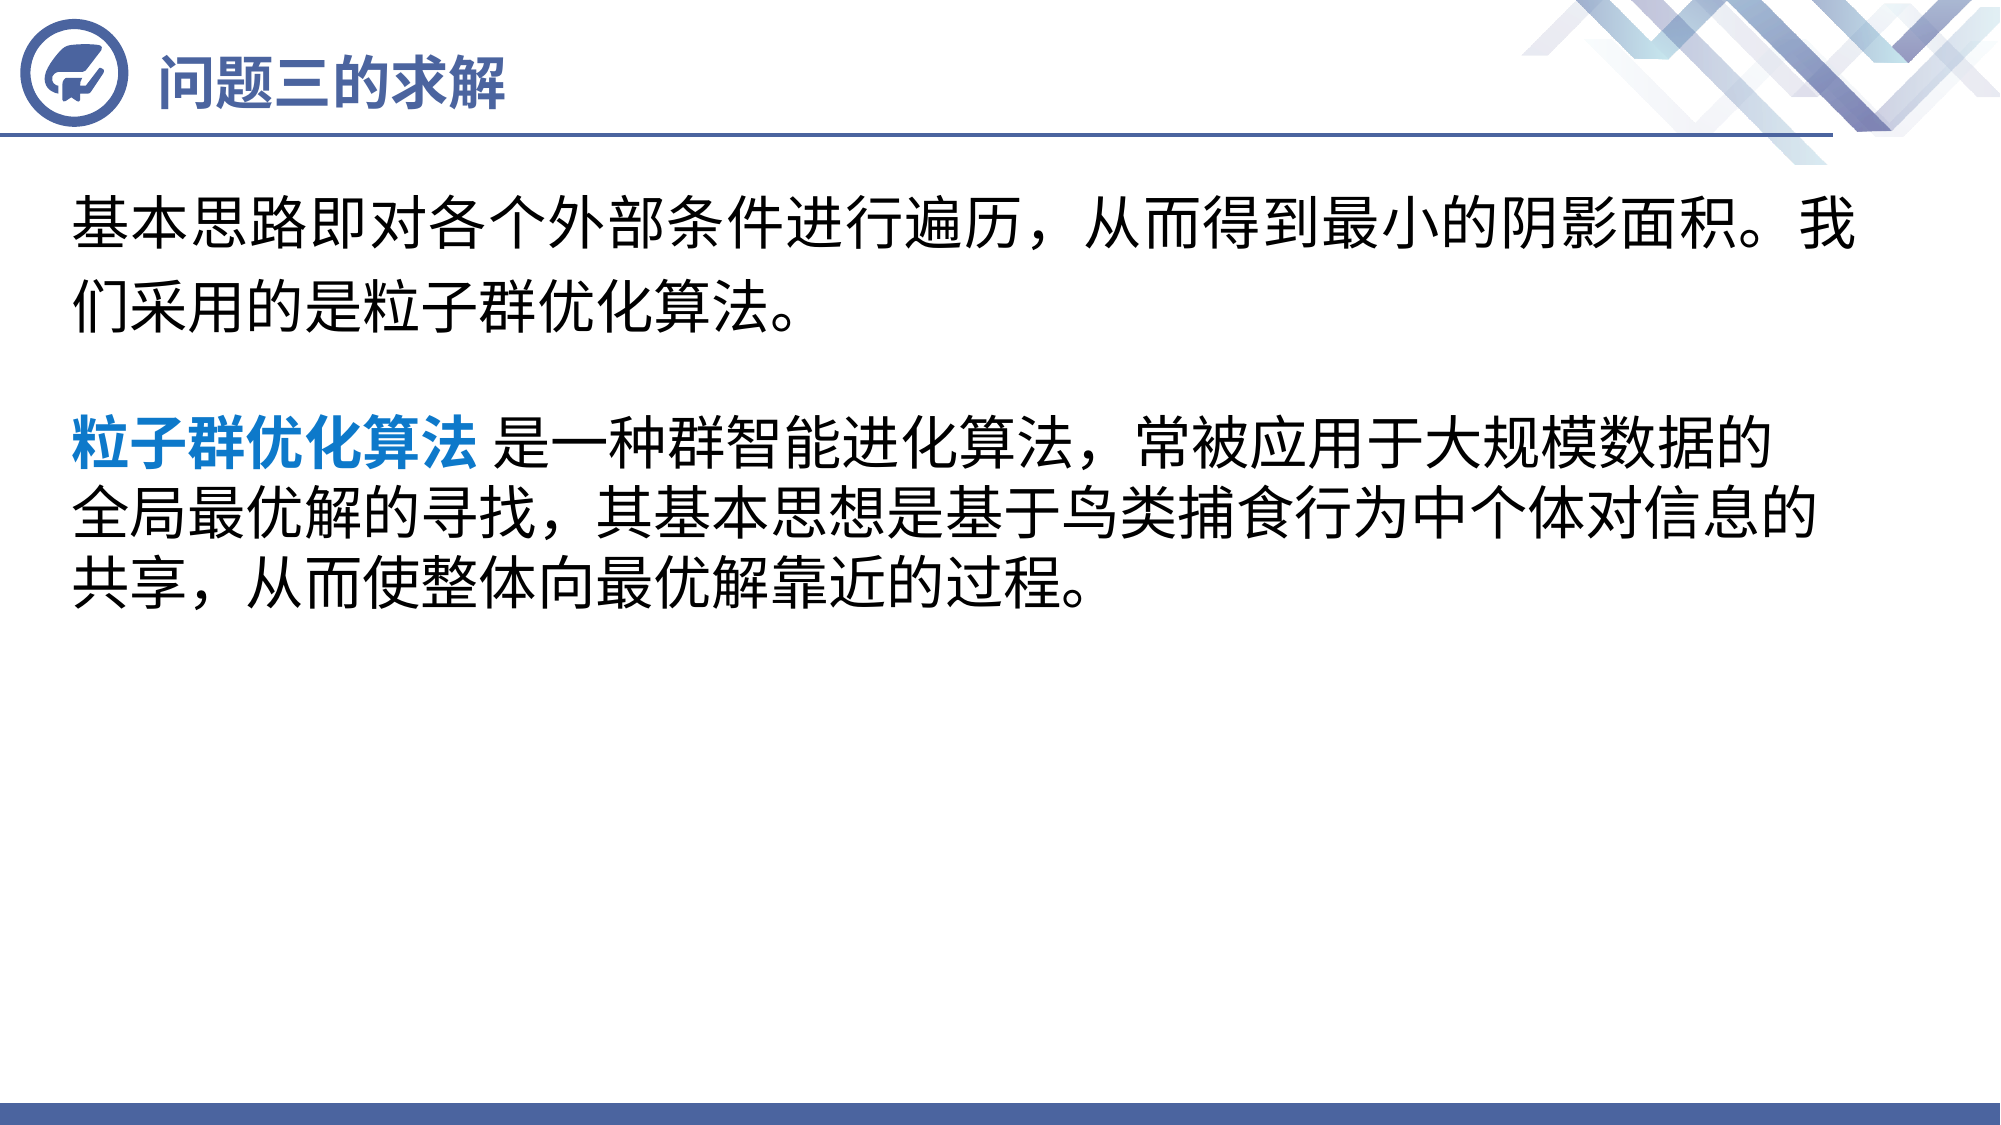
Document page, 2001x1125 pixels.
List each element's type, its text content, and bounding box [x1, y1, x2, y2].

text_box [21, 20, 127, 126]
text_box [0, 1102, 2000, 1125]
text_box 问题三的求解 [142, 4, 1273, 124]
text_box 粒子群优化算法 是一种群智能进化算法，常被应用于大规模数据的全局最优解的寻找，其基本思想是基于鸟类捕食行为中个体对信息的共享，从而使整体向最优解靠近的过程。 [56, 398, 1840, 624]
text_box 基本思路即对各个外部条件进行遍历，从而得到最小的阴影面积。我们采用的是粒子群优化算法。 [56, 165, 1873, 348]
picture [1412, 0, 2000, 166]
